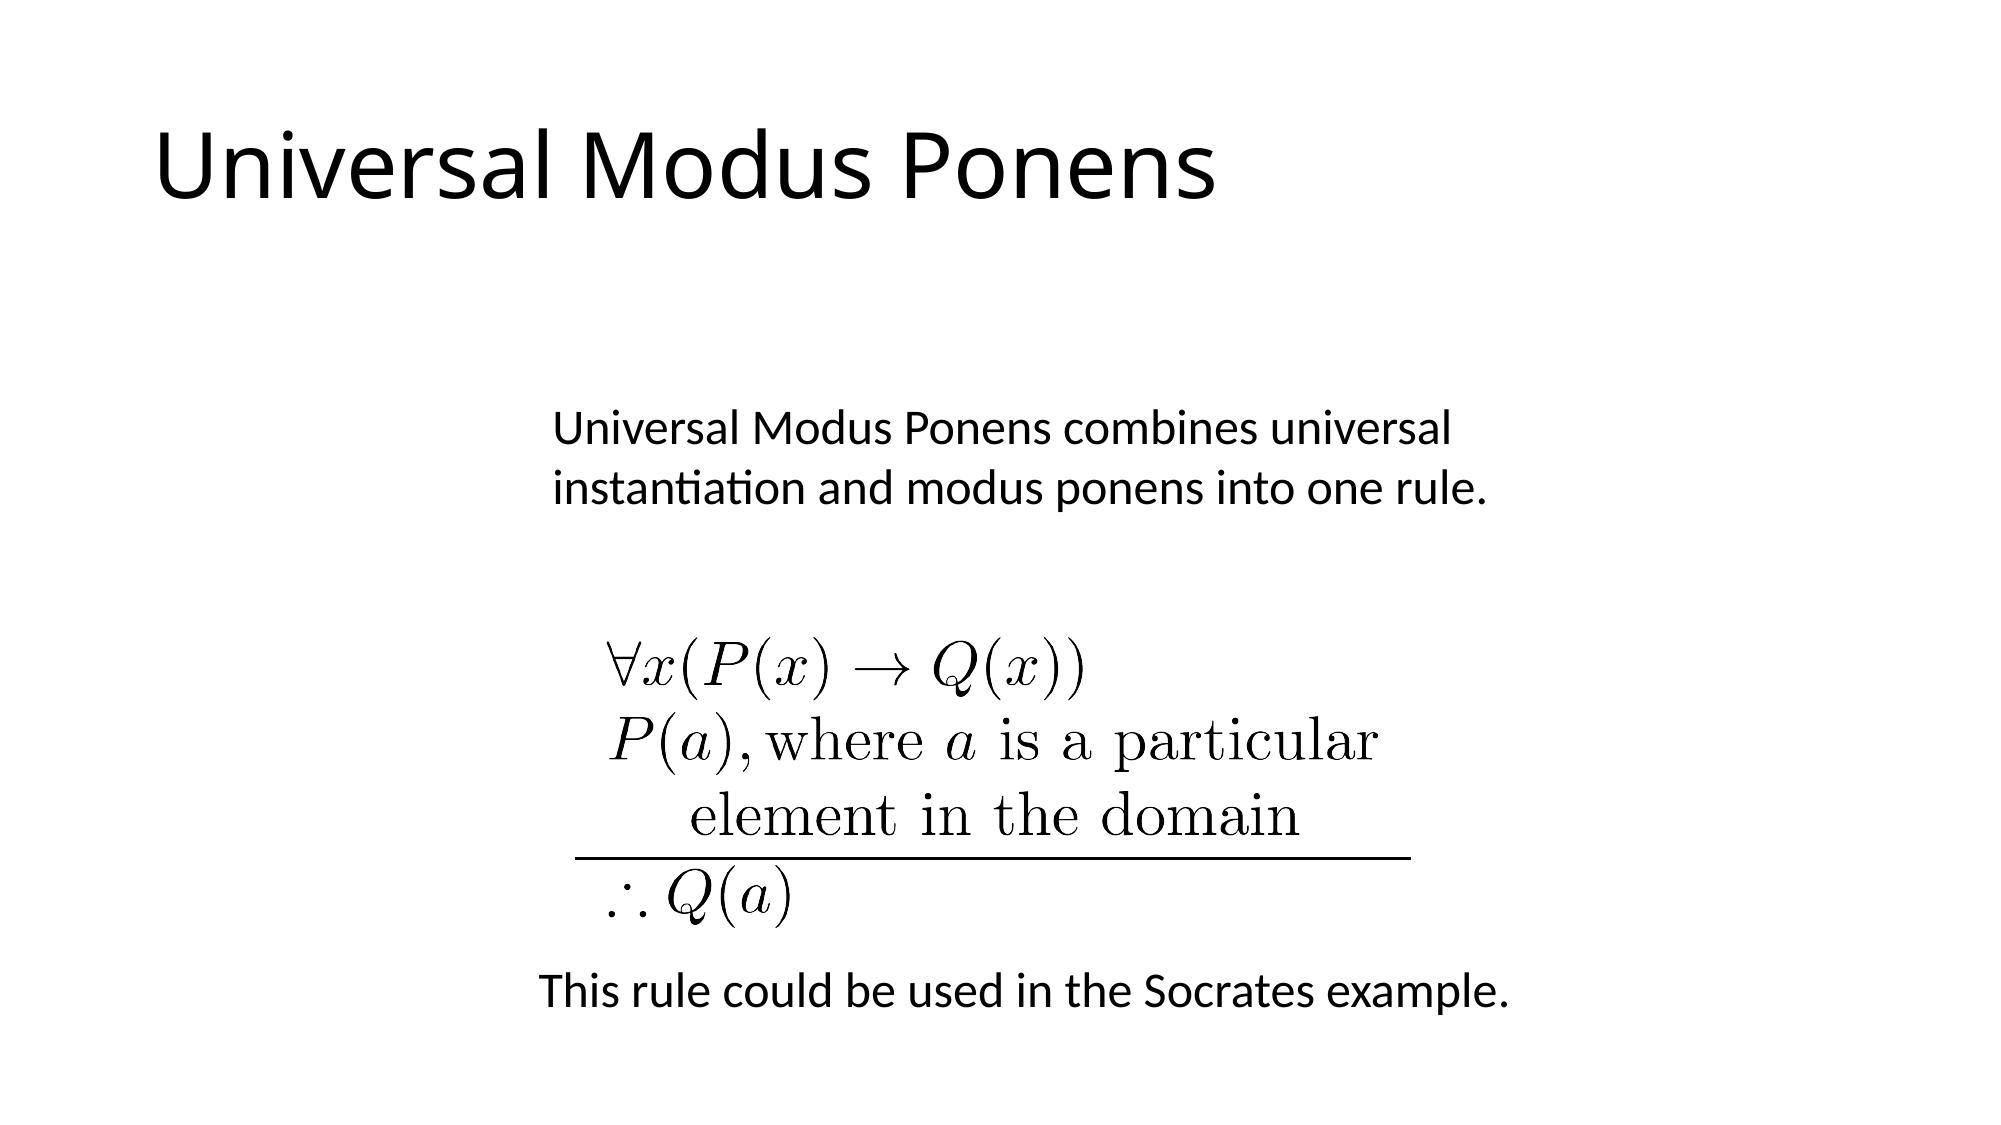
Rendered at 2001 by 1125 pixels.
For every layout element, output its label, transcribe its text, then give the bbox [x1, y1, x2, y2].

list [574, 637, 1411, 928]
text_box Universal Modus Ponens combines universal instantiation and modus ponens into one rule. [537, 387, 1575, 523]
text_box This rule could be used in the Socrates example. [512, 949, 1625, 1025]
title Universal Modus Ponens [137, 59, 1863, 278]
